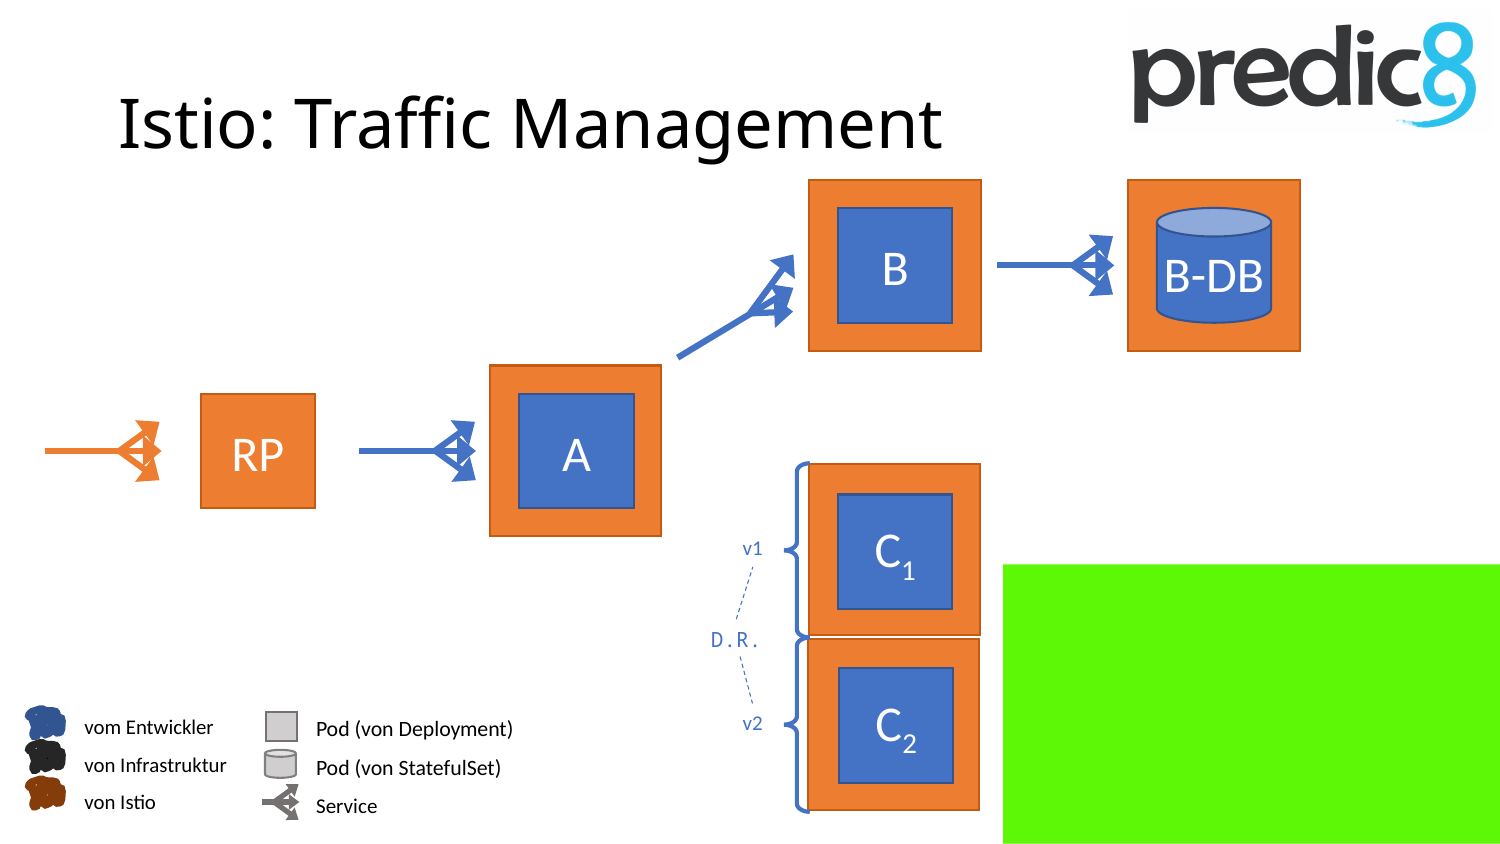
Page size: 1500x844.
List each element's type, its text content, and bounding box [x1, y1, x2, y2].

title Istio: Traffic Management [103, 44, 1397, 208]
text_box A [518, 393, 635, 509]
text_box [677, 287, 794, 358]
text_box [119, 450, 160, 481]
text_box RP [200, 393, 316, 509]
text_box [736, 567, 753, 620]
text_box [749, 254, 794, 311]
text_box [1127, 208, 1301, 352]
text_box [263, 748, 297, 779]
text_box C2 [838, 667, 954, 784]
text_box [434, 421, 475, 451]
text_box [273, 801, 299, 820]
text_box [26, 707, 64, 739]
text_box [808, 208, 982, 352]
text_box [810, 638, 980, 811]
text_box vom Entwickler von Infrastruktur von Istio [69, 694, 243, 822]
text_box [810, 463, 981, 636]
picture [1128, 9, 1493, 133]
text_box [435, 450, 476, 481]
text_box B-DB [1155, 206, 1273, 324]
text_box [783, 636, 810, 813]
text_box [739, 656, 753, 704]
text_box B [837, 207, 953, 324]
text_box C1 [837, 493, 953, 610]
text_box D.R. [696, 619, 777, 660]
text_box [489, 364, 662, 537]
text_box Pod (von Deployment) Pod (von StatefulSet) Service [301, 694, 529, 826]
text_box [26, 777, 64, 809]
text_box [783, 462, 810, 637]
text_box [26, 741, 64, 772]
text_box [1072, 265, 1113, 295]
text_box v2 [727, 701, 778, 743]
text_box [119, 421, 160, 450]
text_box [265, 711, 298, 742]
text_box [273, 784, 299, 801]
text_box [1072, 236, 1113, 265]
text_box v1 [727, 526, 778, 567]
